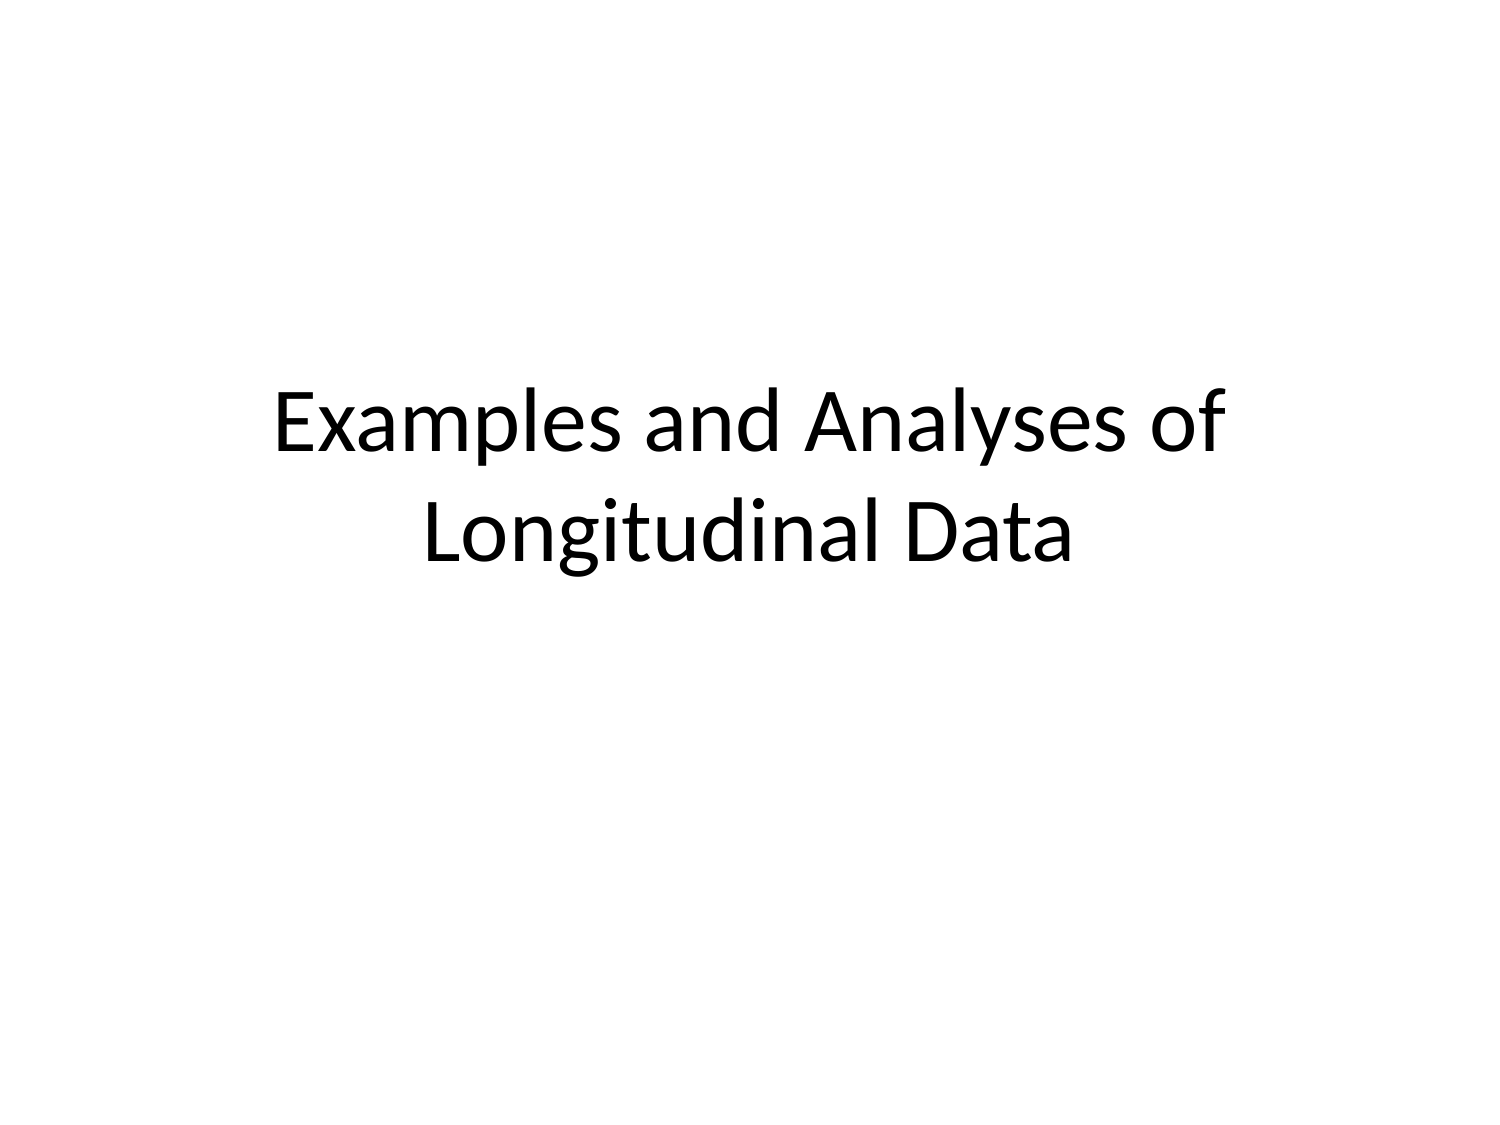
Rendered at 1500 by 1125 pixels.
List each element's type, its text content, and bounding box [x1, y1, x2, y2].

title Examples and Analyses of Longitudinal Data [112, 349, 1388, 591]
